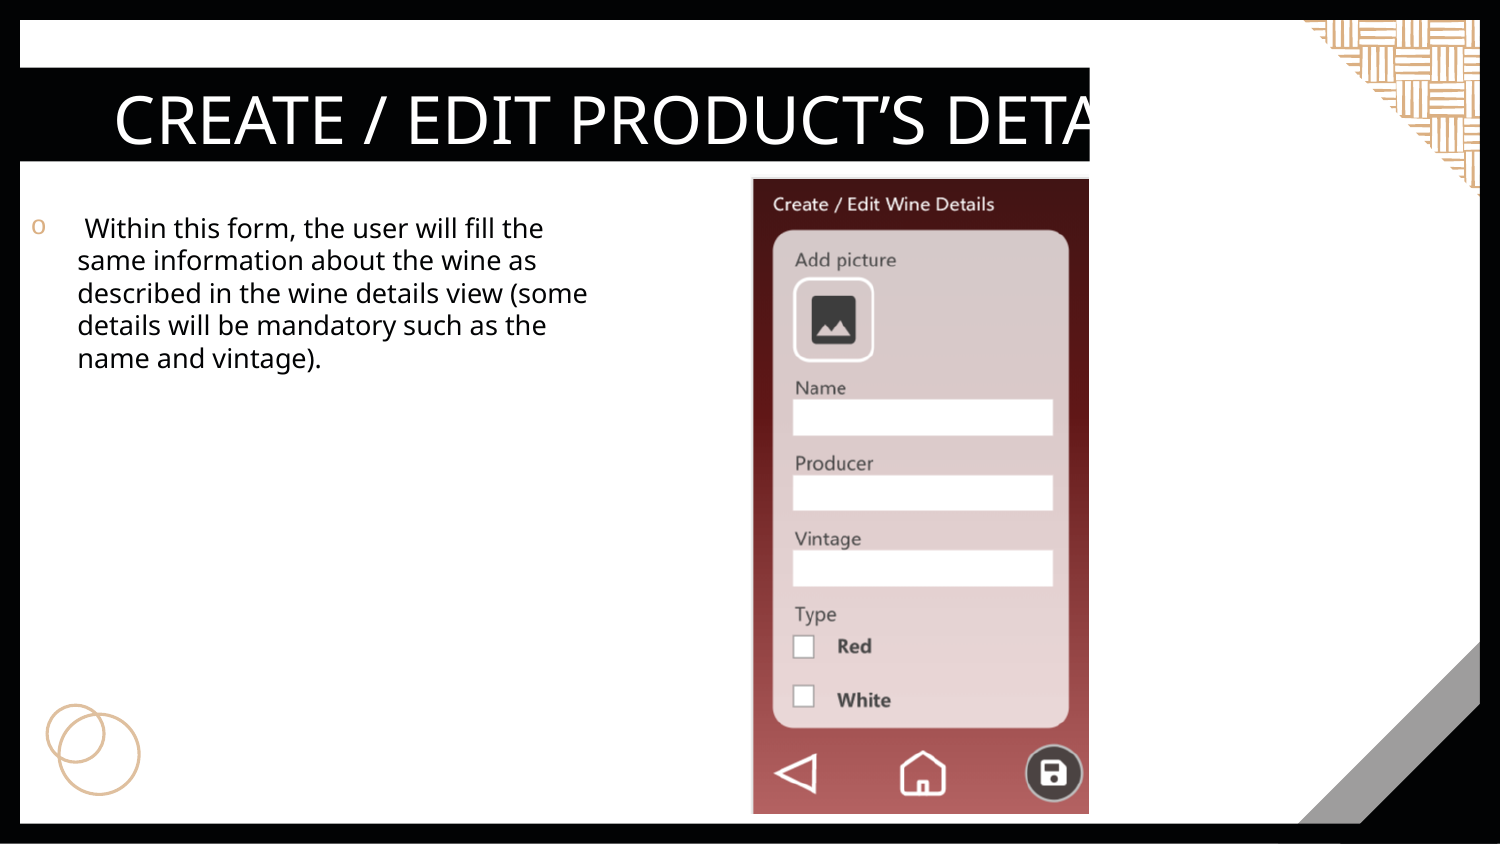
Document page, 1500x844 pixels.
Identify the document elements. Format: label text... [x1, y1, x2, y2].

subtitle Within this form, the user will fill the same information about the wine as described in the wine details view (some details will be mandatory such as the name and vintage). [0, 196, 606, 615]
picture [749, 173, 1090, 815]
title CREATE / EDIT PRODUCT’S DETAILS [98, 70, 1378, 165]
